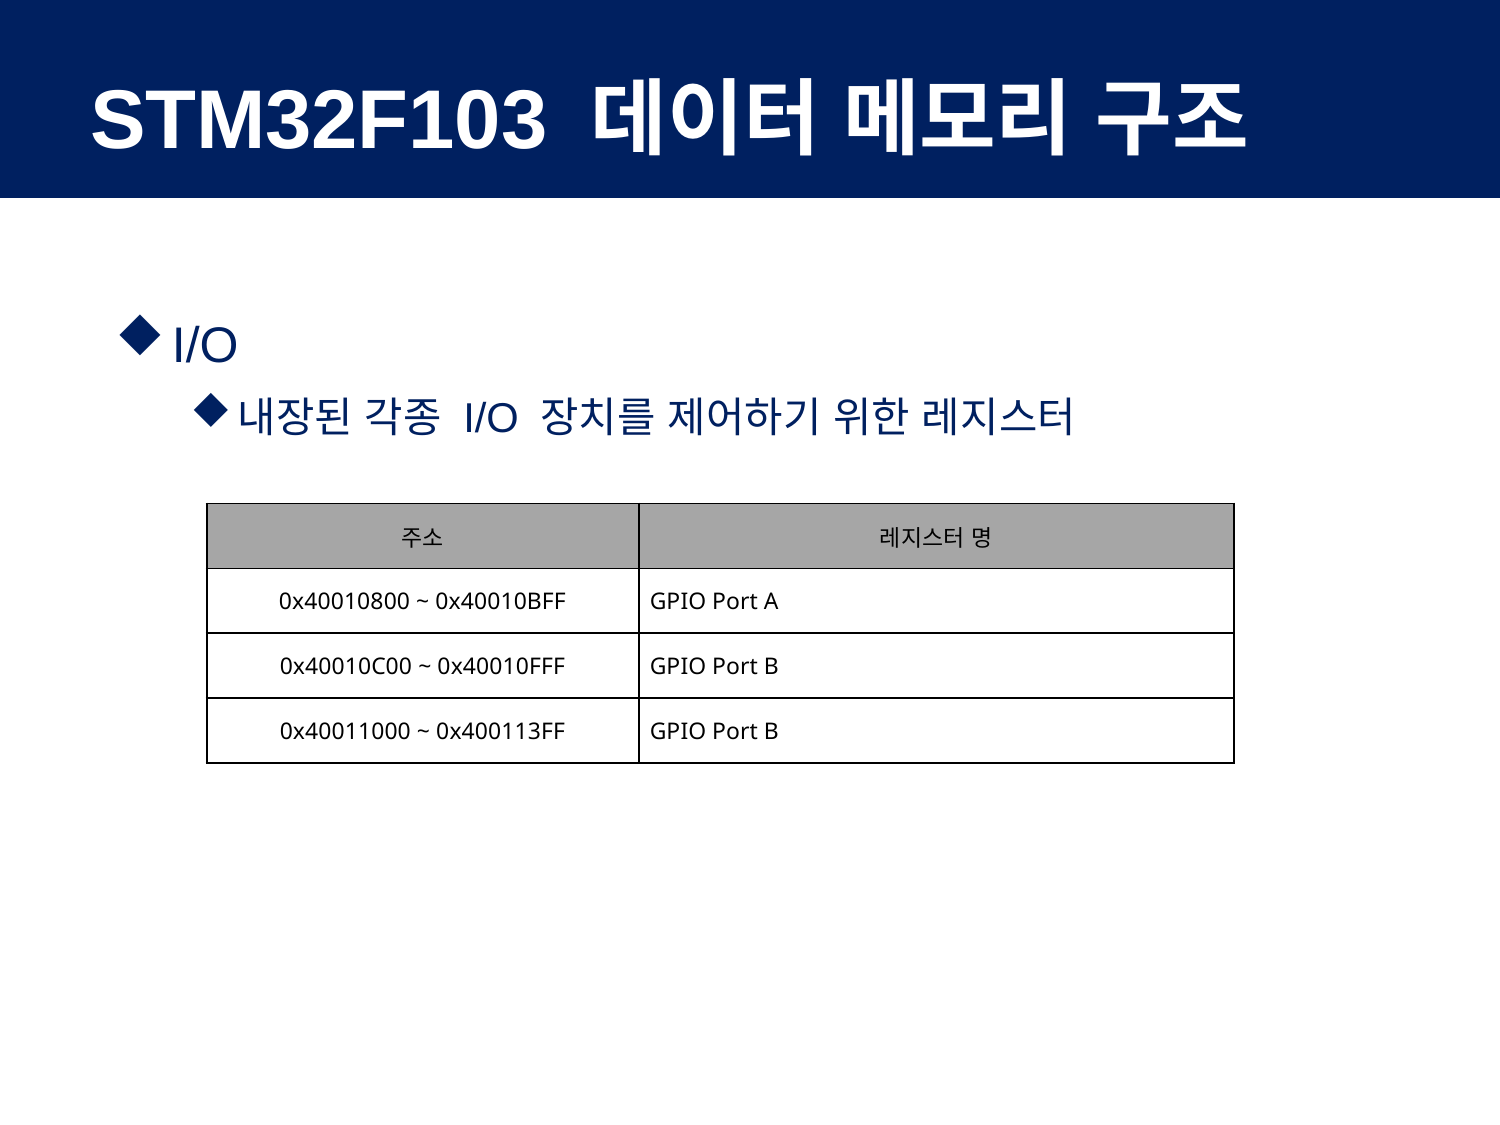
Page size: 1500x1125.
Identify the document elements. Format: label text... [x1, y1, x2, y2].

table_cell 0x40010800 ~ 0x40010BFF [208, 569, 638, 632]
table_cell GPIO Port B [640, 699, 1233, 762]
table_cell GPIO Port B [640, 634, 1233, 697]
list I/O 내장된 각종 I/O 장치를 제어하기 위한 레지스터 [100, 304, 1407, 469]
title STM32F103 데이터 메모리 구조 [75, 45, 1425, 185]
table_header 레지스터 명 [640, 504, 1233, 568]
table_cell 0x40011000 ~ 0x400113FF [208, 699, 638, 762]
table_header 주소 [208, 504, 638, 568]
table_cell GPIO Port A [640, 569, 1233, 632]
table_cell 0x40010C00 ~ 0x40010FFF [208, 634, 638, 697]
